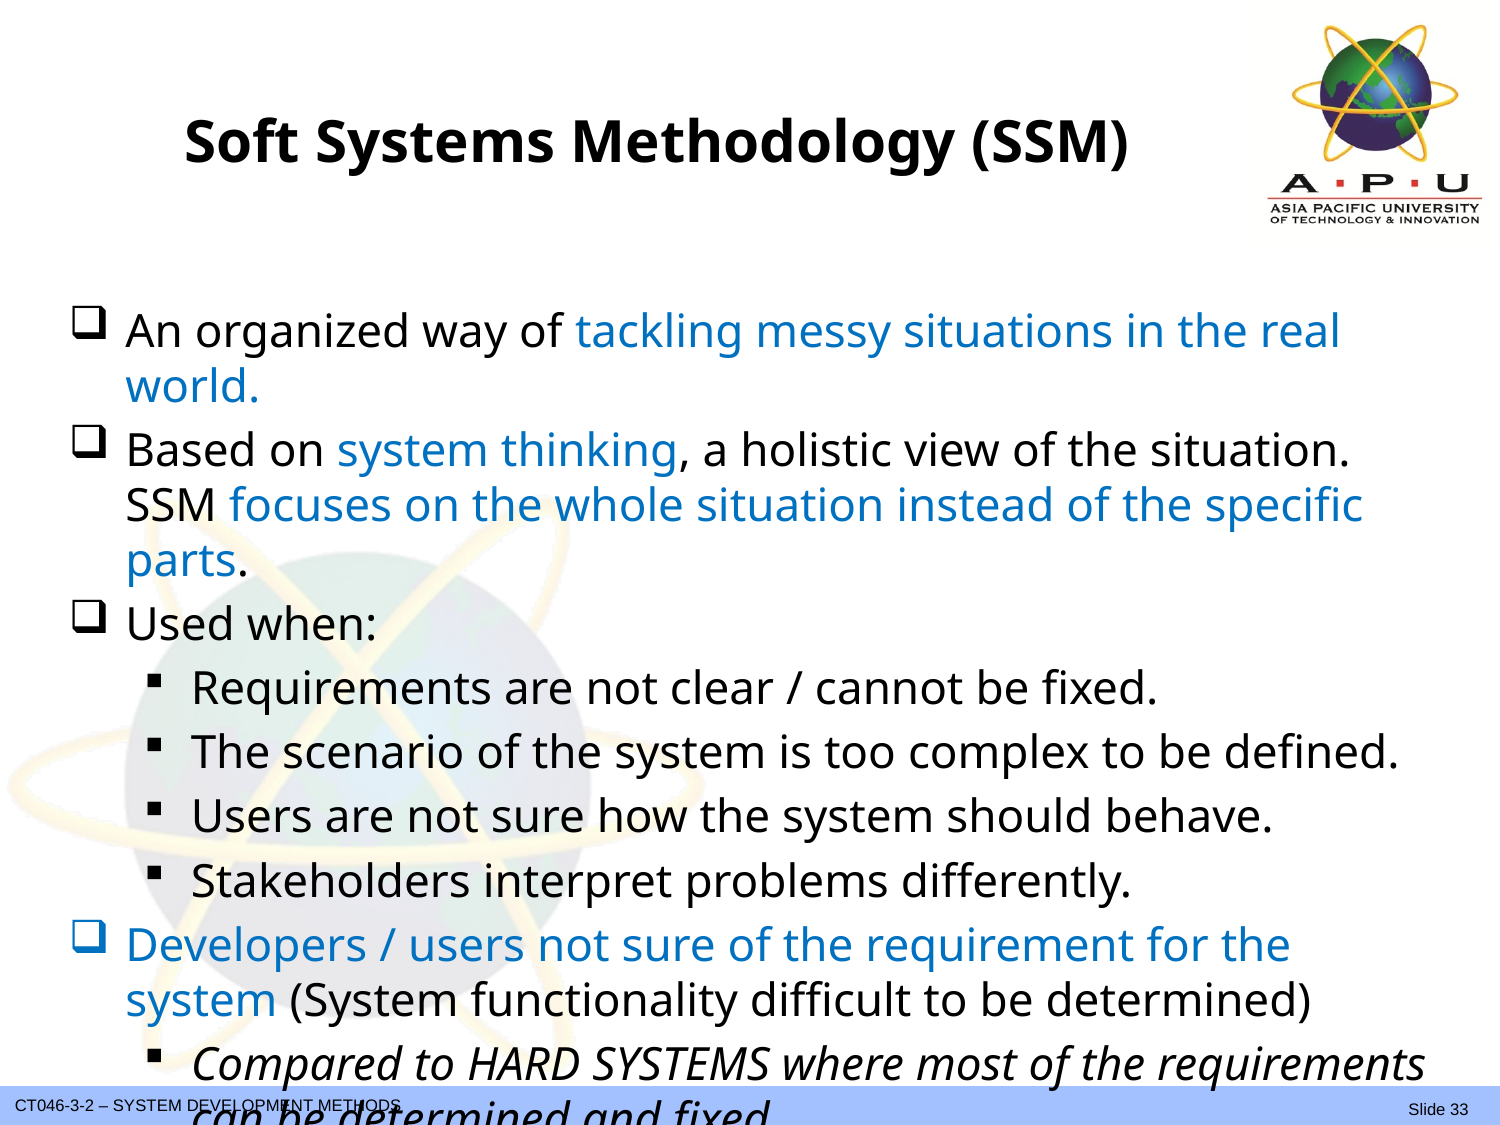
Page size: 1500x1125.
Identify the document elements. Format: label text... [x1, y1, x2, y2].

list An organized way of tackling messy situations in the real world. Based on system thinking, a holistic view of the situation. SSM focuses on the whole situation instead of the specific parts. Used when: Requirements are not clear / cannot be fixed. The scenario of the system is too complex to be defined. Users are not sure how the system should behave. Stakeholders interpret problems differently. Developers / users not sure of the requirement for the system (System functionality difficult to be determined) Compared to HARD SYSTEMS where most of the requirements can be determined and fixed. [53, 293, 1447, 1037]
title Soft Systems Methodology (SSM) [79, 44, 1236, 233]
picture [1251, 0, 1500, 249]
